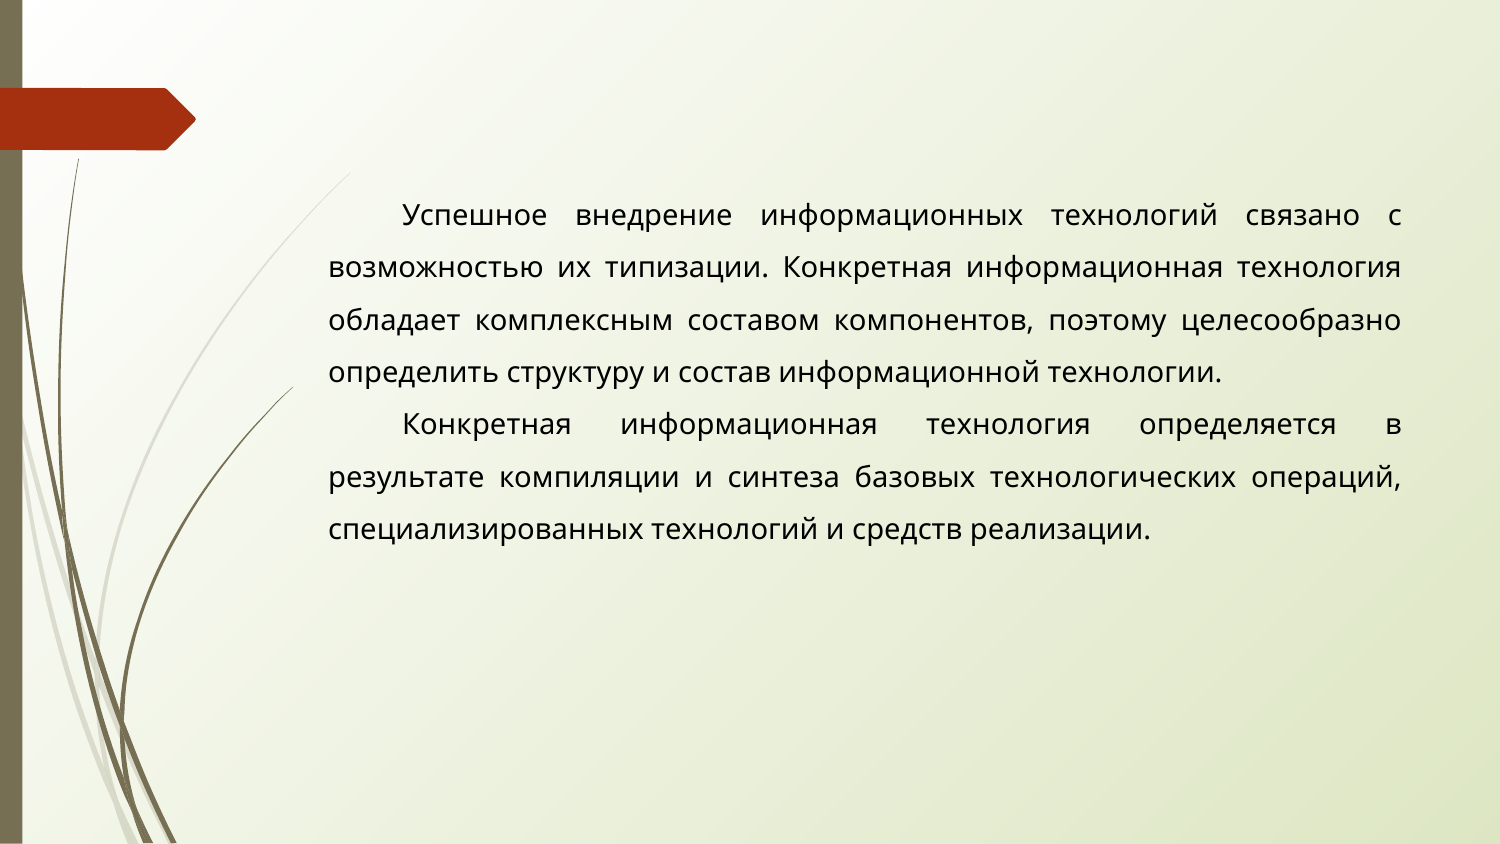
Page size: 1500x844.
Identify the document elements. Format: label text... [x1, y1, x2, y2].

list Успешное внедрение информационных технологий связано с возможностью их типизации. Конкретная информационная технология обладает комплексным составом компонентов, поэтому целесообразно определить структуру и состав информационной технологии. Конкретная информационная технология определяется в результате компиляции и синтеза базовых технологических операций, специализированных технологий и средств реализации. [316, 172, 1414, 638]
